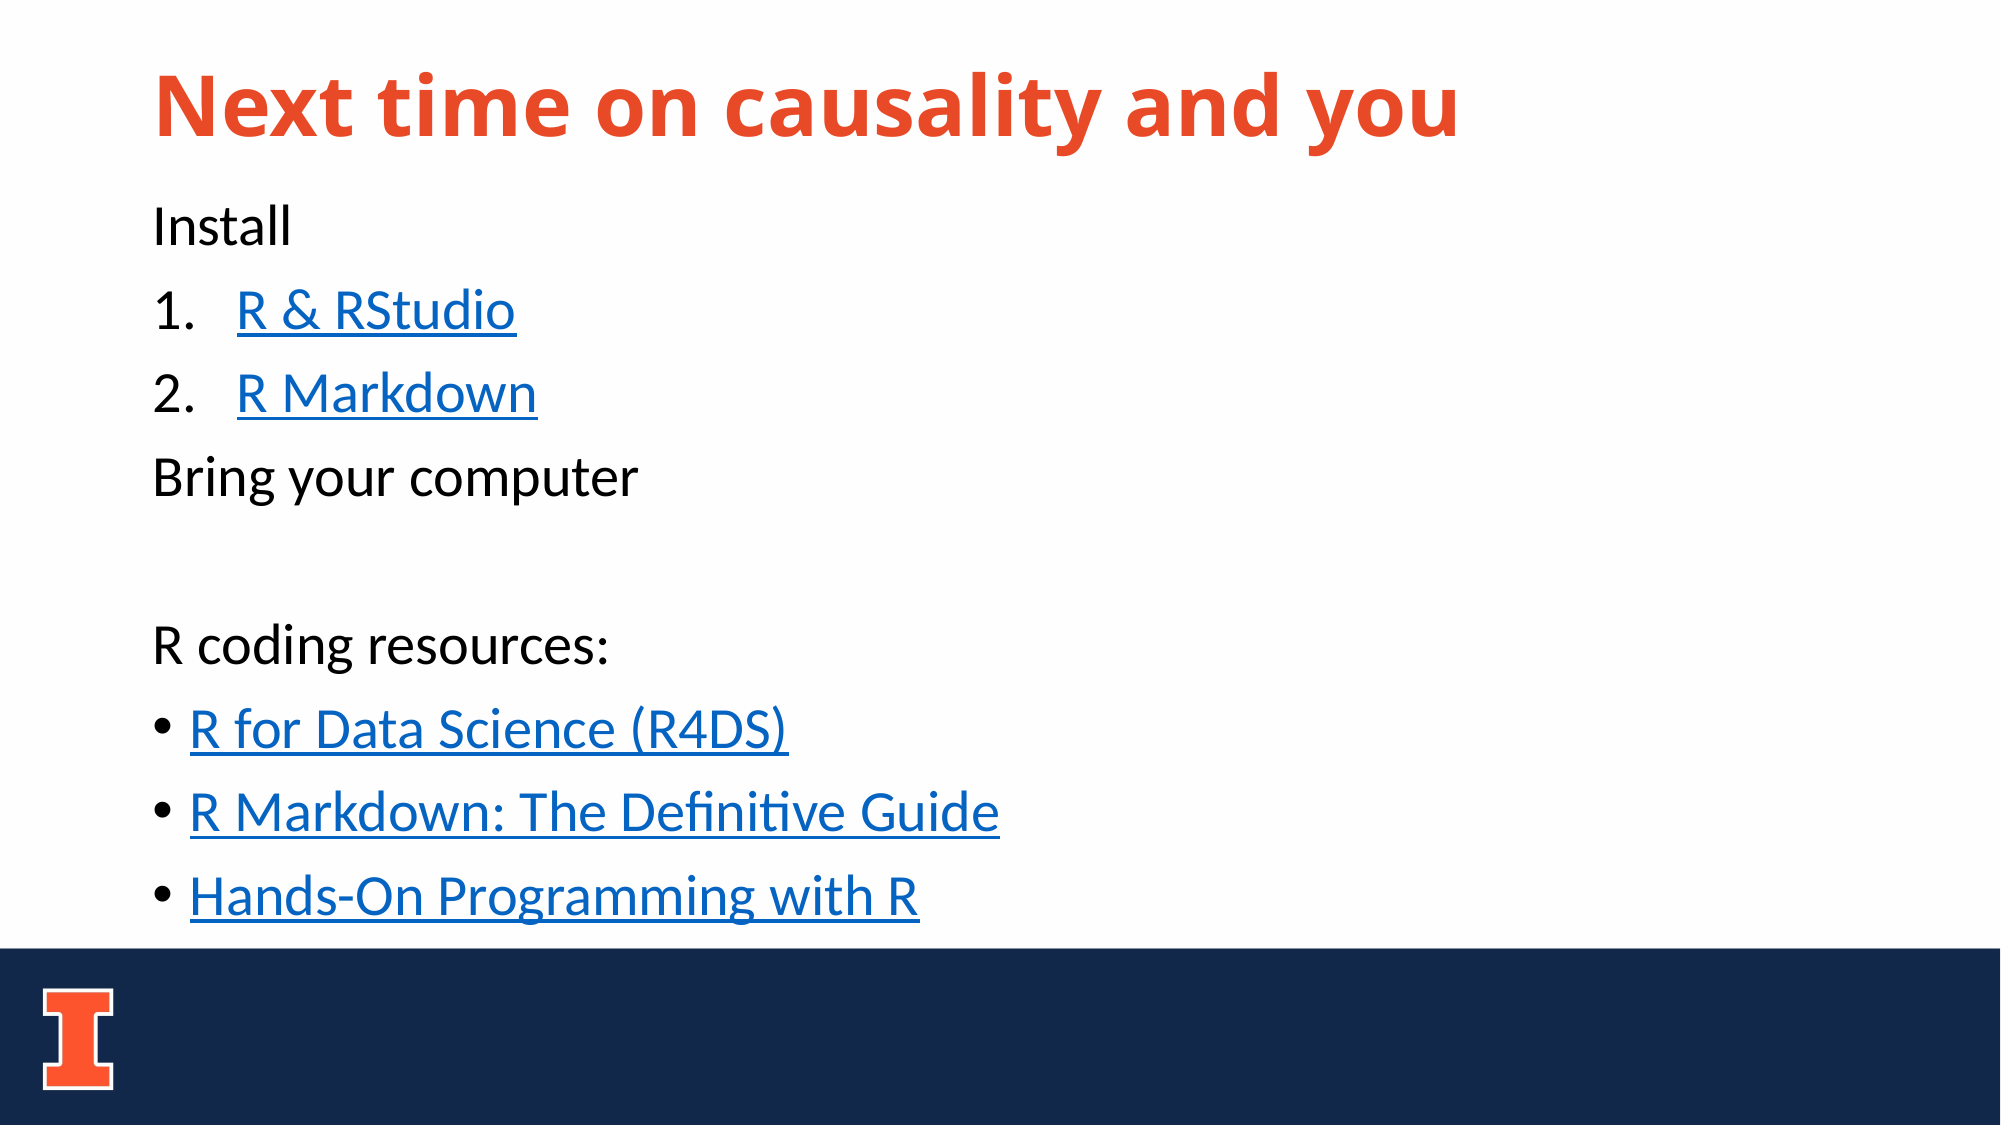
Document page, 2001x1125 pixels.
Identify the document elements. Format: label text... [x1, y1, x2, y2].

title Next time on causality and you [137, 56, 1863, 163]
picture [0, 0, 2001, 1125]
list Install R & RStudio R Markdown Bring your computer R coding resources: R for Data Science (R4DS) R Markdown: The Definitive Guide Hands-On Programming with R [137, 187, 1863, 940]
